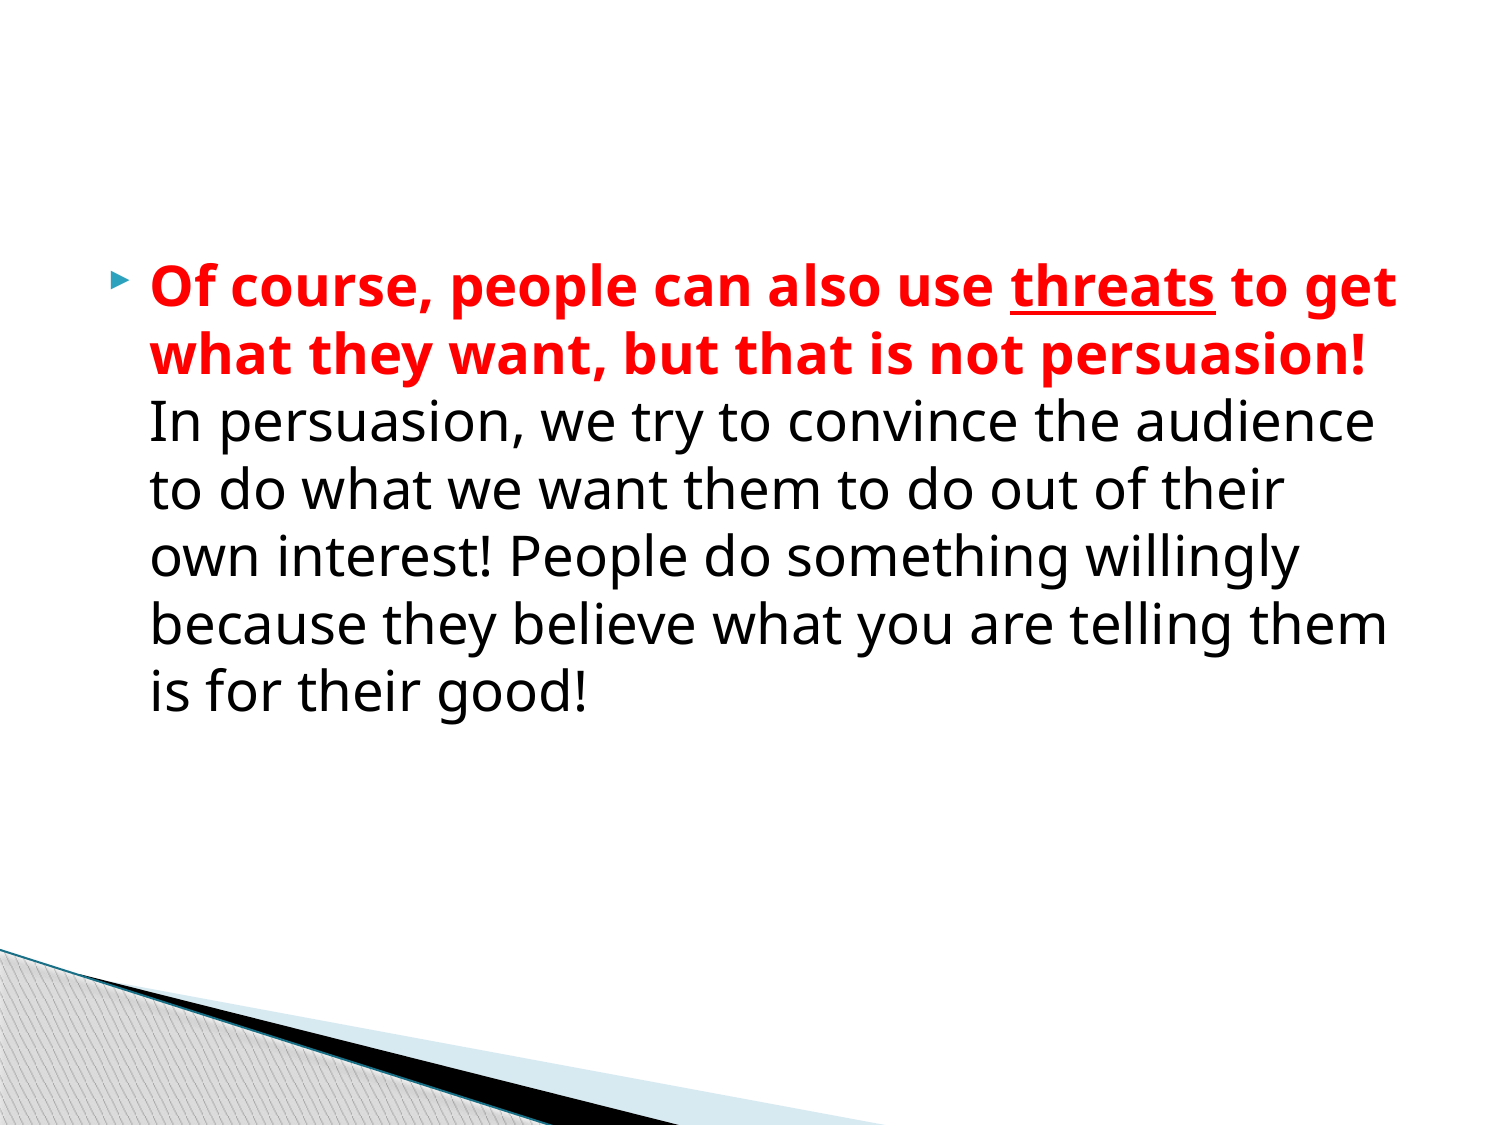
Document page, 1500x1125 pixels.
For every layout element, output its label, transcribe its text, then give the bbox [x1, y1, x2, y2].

list Of course, people can also use threats to get what they want, but that is not persuasion! In persuasion, we try to convince the audience to do what we want them to do out of their own interest! People do something willingly because they believe what you are telling them is for their good! [75, 243, 1425, 986]
